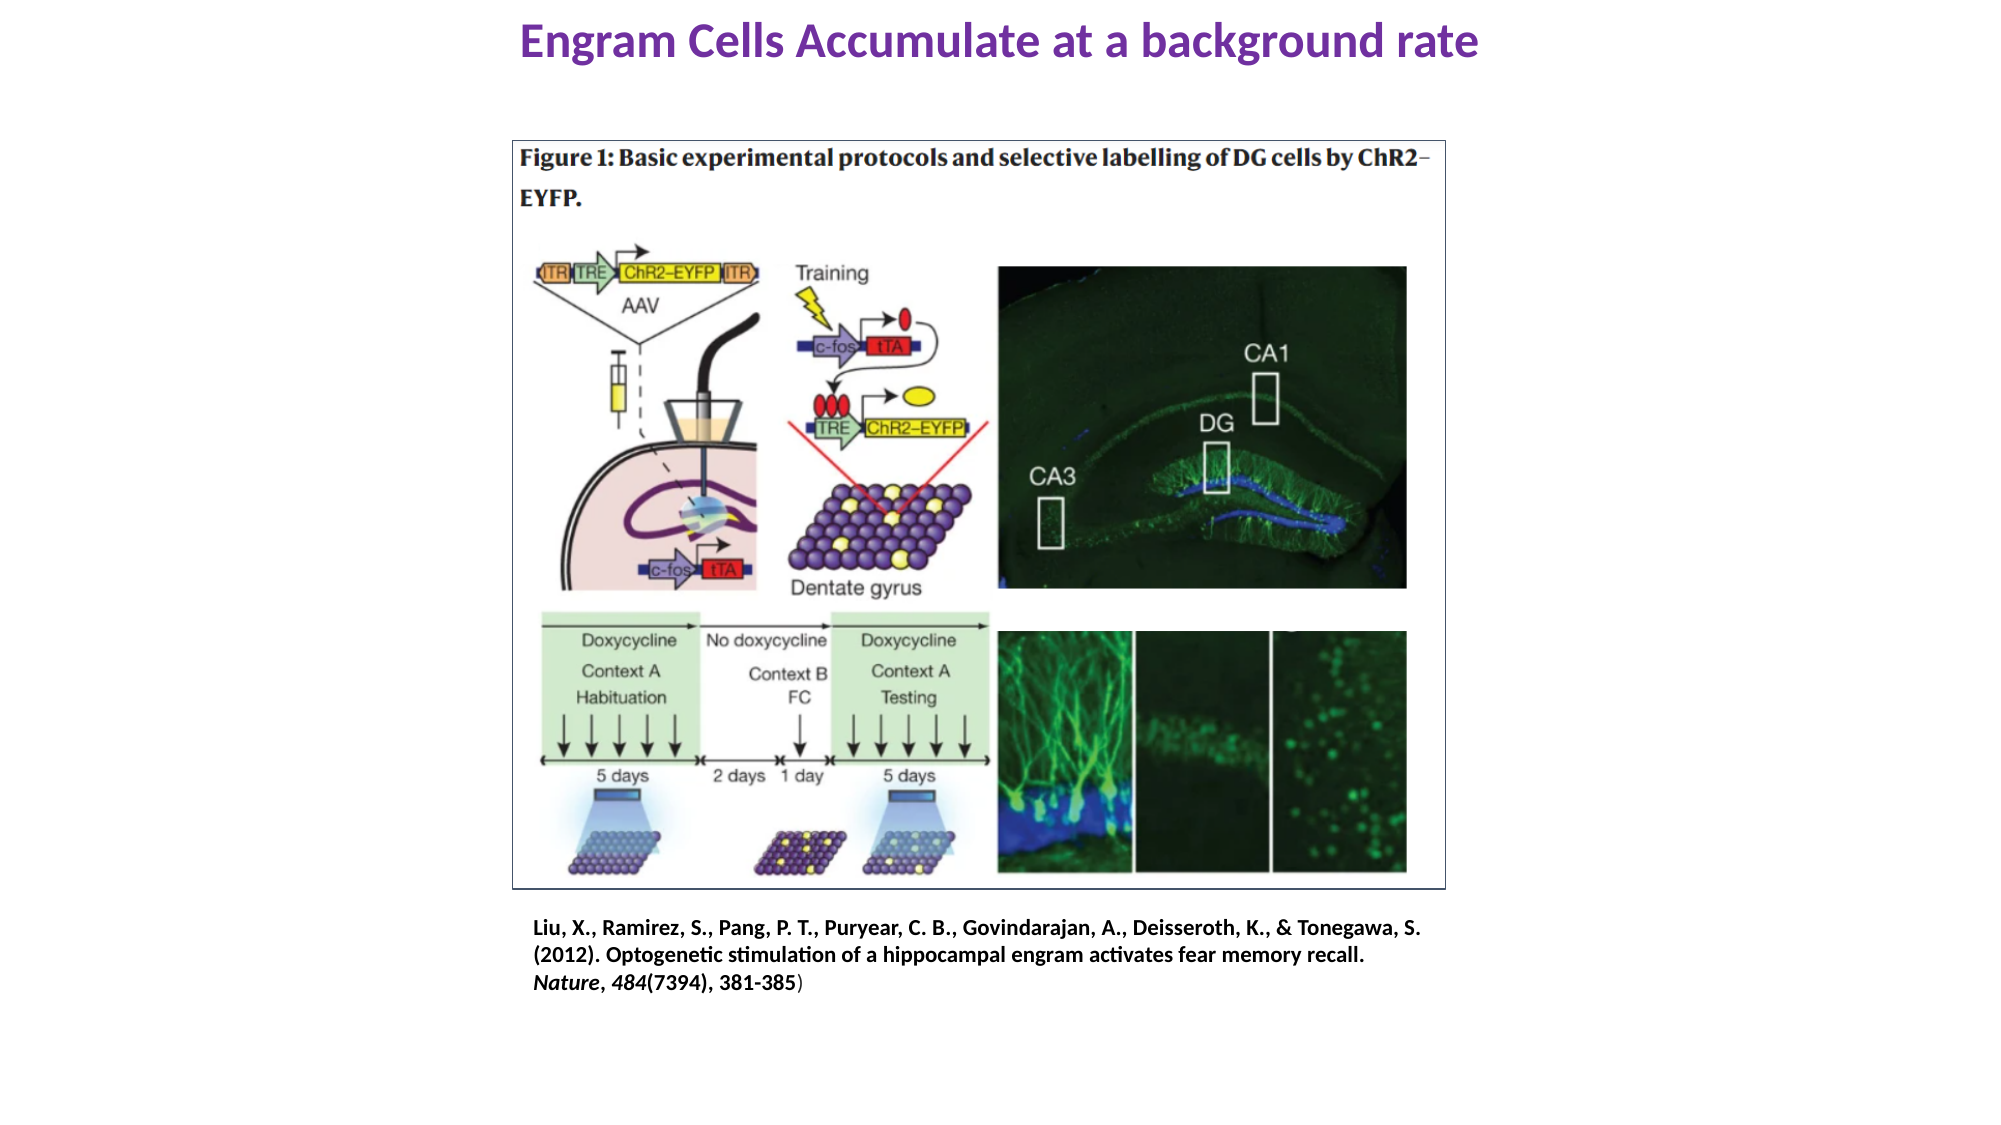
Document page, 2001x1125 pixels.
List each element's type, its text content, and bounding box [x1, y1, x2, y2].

text_box Liu, X., Ramirez, S., Pang, P. T., Puryear, C. B., Govindarajan, A., Deisseroth, K., & Tonegawa, S. (2012). Optogenetic stimulation of a hippocampal engram activates fear memory recall. Nature, 484(7394), 381-385) [513, 892, 1445, 1015]
text_box Engram Cells Accumulate at a background rate [0, 0, 2000, 75]
picture [513, 141, 1445, 889]
